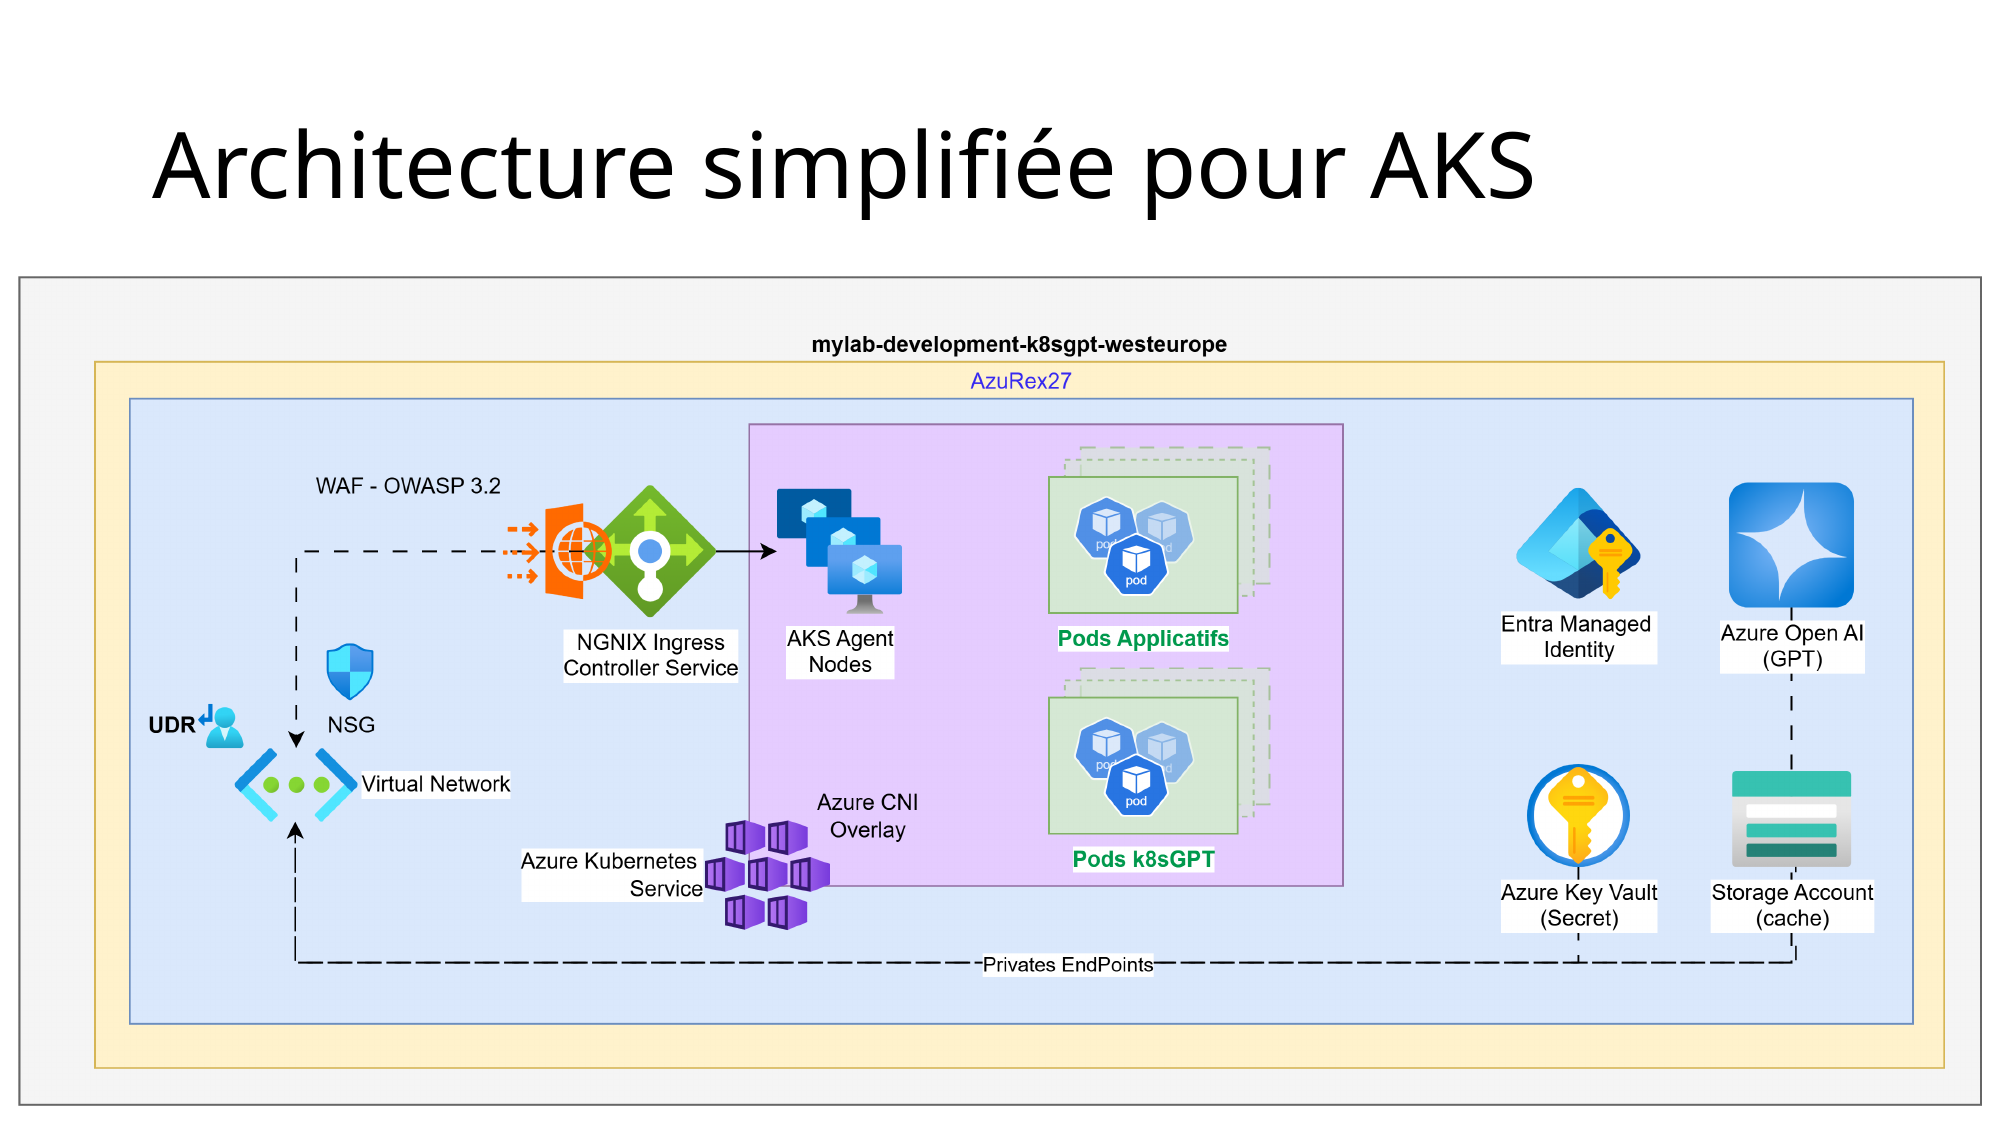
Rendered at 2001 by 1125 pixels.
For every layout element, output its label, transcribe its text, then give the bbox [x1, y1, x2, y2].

picture [0, 256, 2000, 1125]
title Architecture simplifiée pour AKS [137, 59, 1863, 256]
